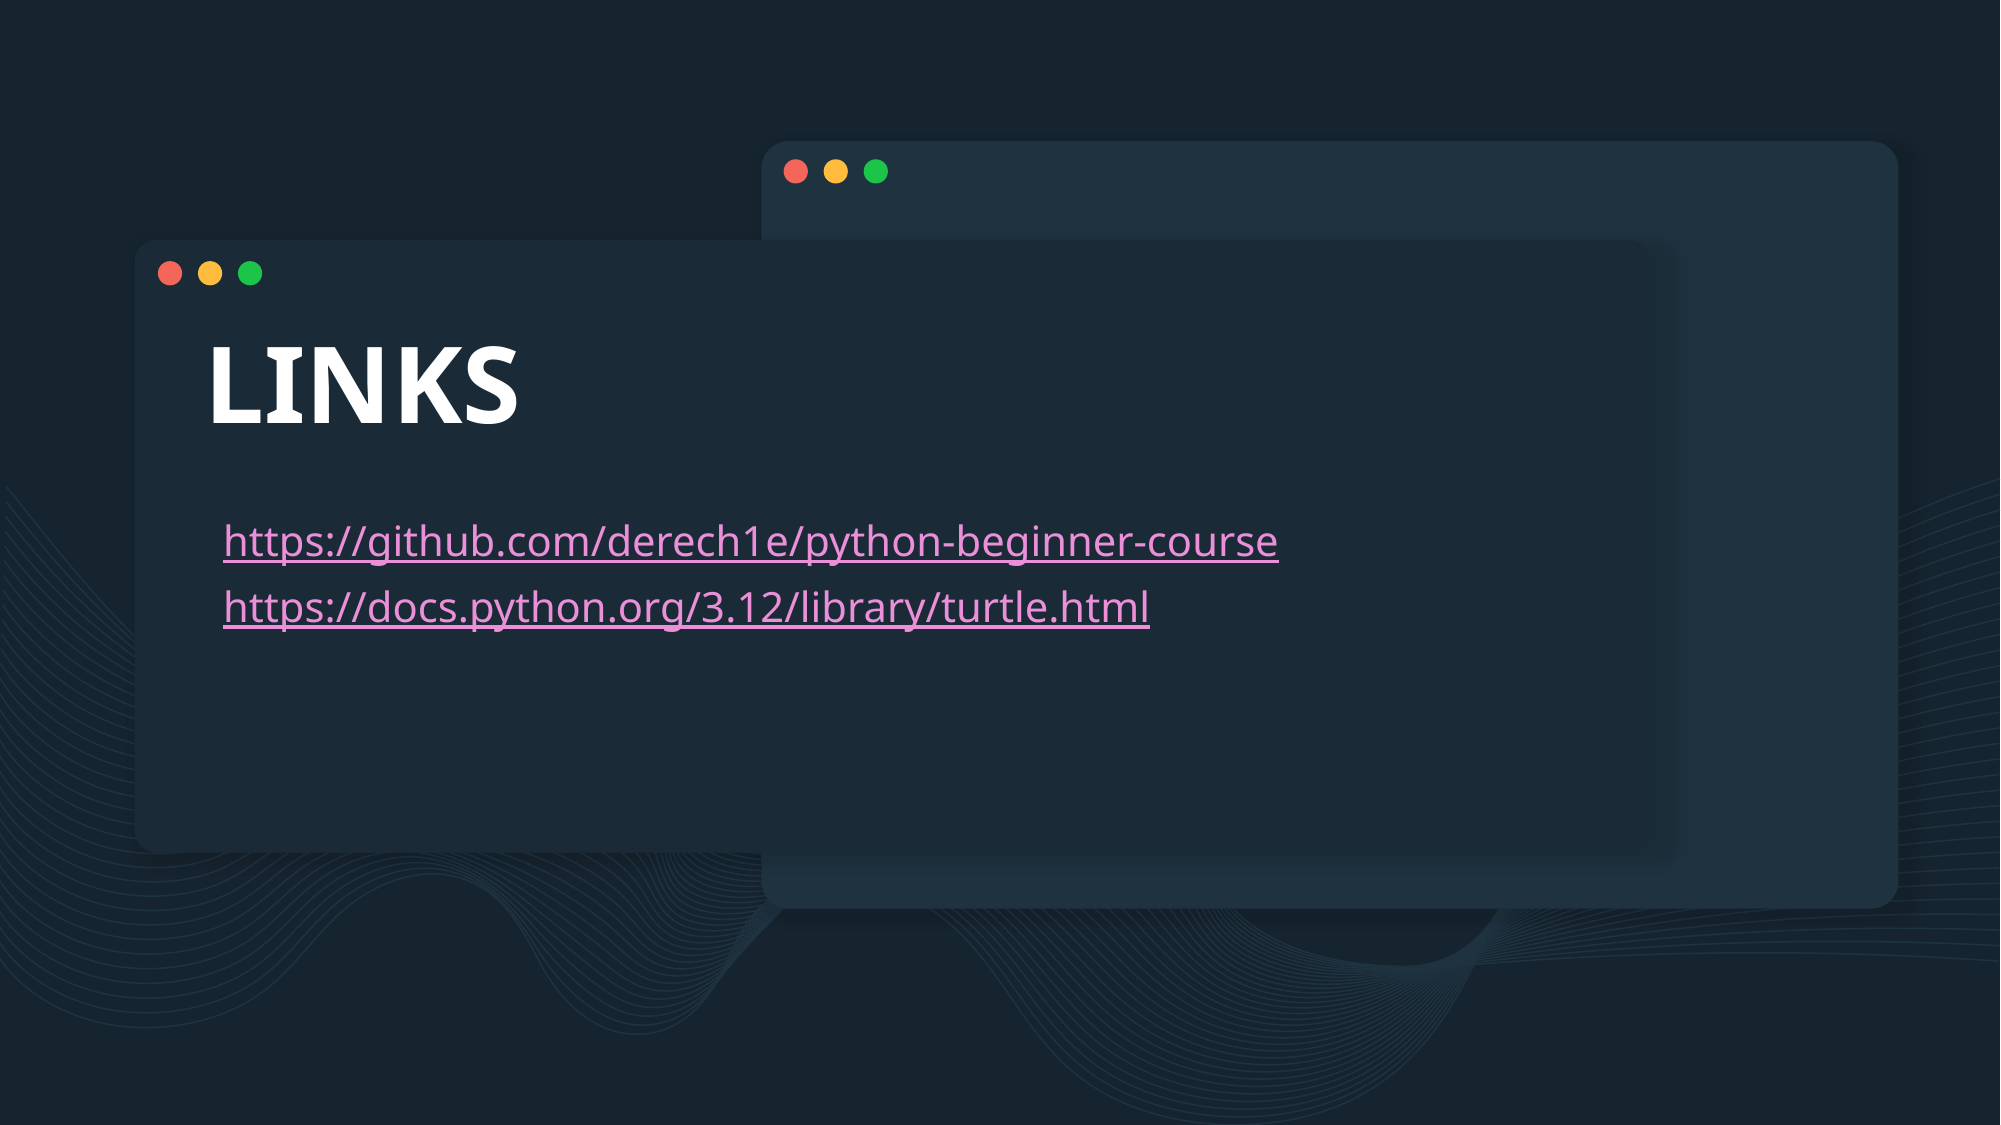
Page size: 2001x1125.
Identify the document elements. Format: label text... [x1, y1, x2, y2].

list https://github.com/derech1e/python-beginner-course https://docs.python.org/3.12/library/turtle.html [184, 486, 1650, 826]
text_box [157, 260, 263, 286]
text_box [134, 239, 1650, 853]
title LINKS [184, 322, 1597, 448]
